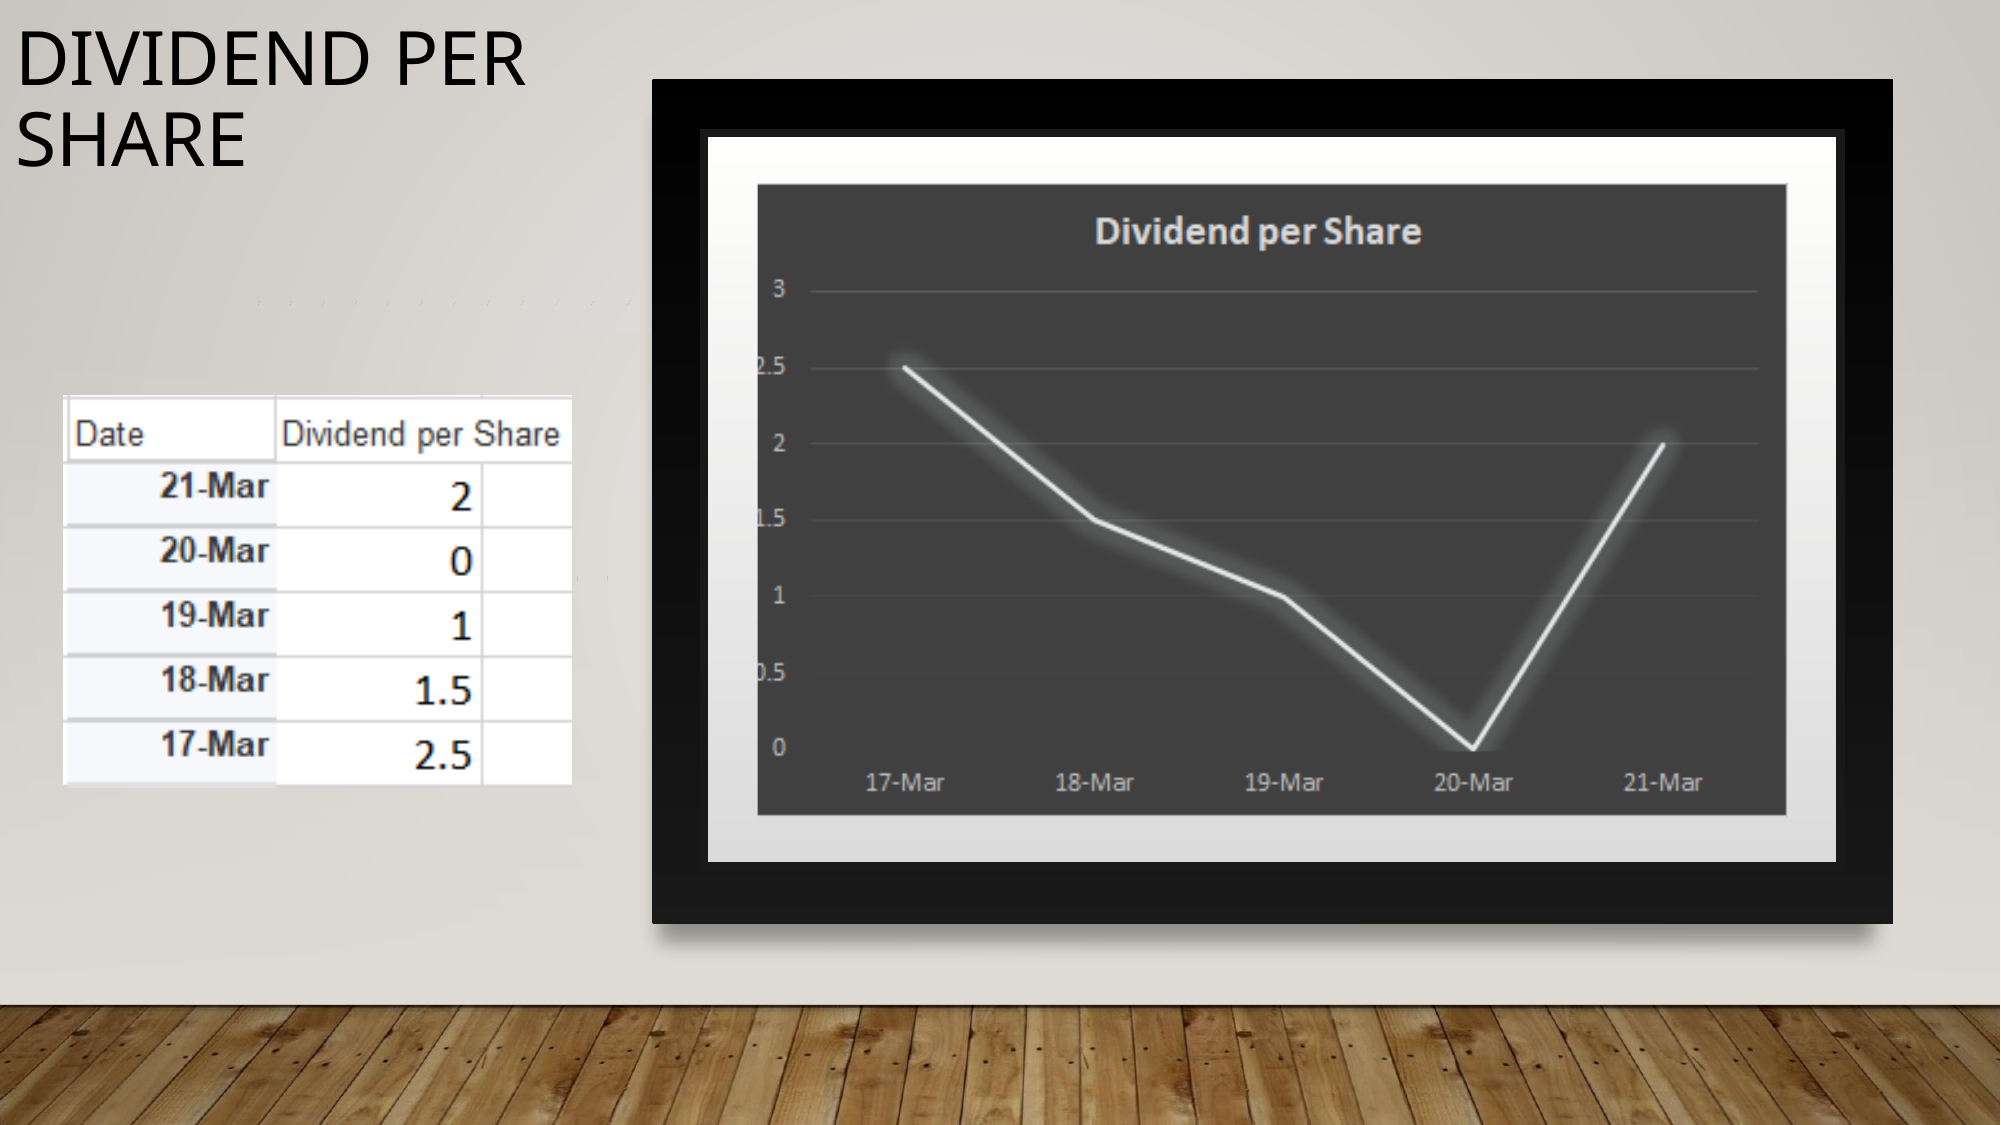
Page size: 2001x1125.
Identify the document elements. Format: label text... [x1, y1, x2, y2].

picture [62, 395, 572, 788]
text_box [0, 0, 2000, 331]
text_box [652, 78, 1894, 924]
picture [757, 182, 1789, 818]
picture [0, 1006, 2000, 1125]
text_box [0, 331, 2000, 1003]
title DIVIDEND PER SHARE [0, 2, 546, 183]
